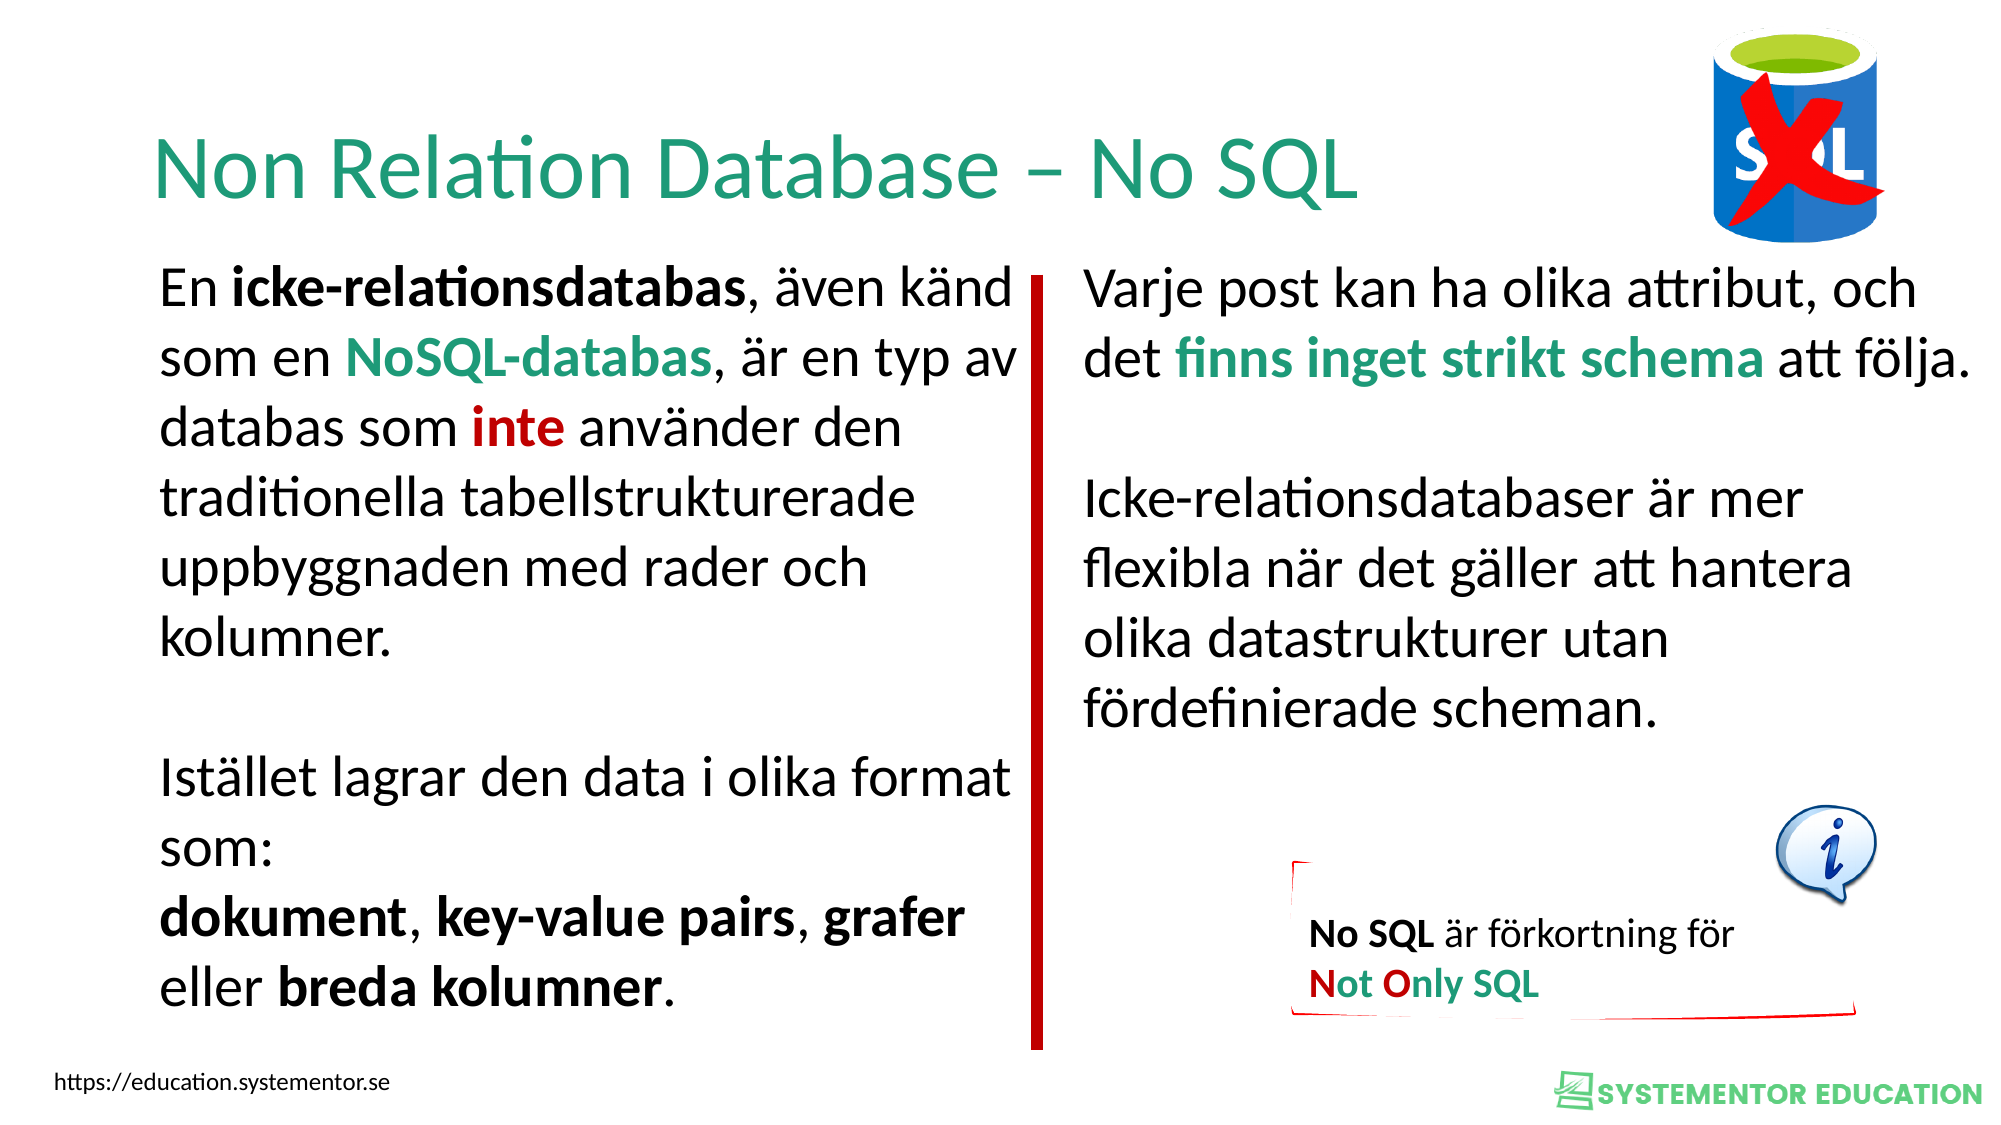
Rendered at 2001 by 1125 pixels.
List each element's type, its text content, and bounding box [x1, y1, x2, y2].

picture [1589, 26, 2000, 243]
text_box Varje post kan ha olika attribut, och det finns inget strikt schema att följa. Icke-relationsdatabaser är mer flexibla när det gäller att hantera olika datastrukturer utan fördefinierade scheman. [1063, 239, 1996, 871]
text_box https://education.systementor.se [38, 1058, 625, 1104]
text_box Non Relation Database – No SQL [137, 59, 1584, 278]
text_box No SQL är förkortning för Not Only SQL [1287, 863, 1854, 1019]
text_box En icke-relationsdatabas, även känd som en NoSQL-databas, är en typ av databas som inte använder den traditionella tabellstrukturerade uppbyggnaden med rader och kolumner. Istället lagrar den data i olika format som: dokument, key-value pairs, grafer eller breda kolumner. [139, 278, 1050, 1058]
picture [1545, 1057, 1996, 1125]
picture [1766, 797, 1885, 915]
